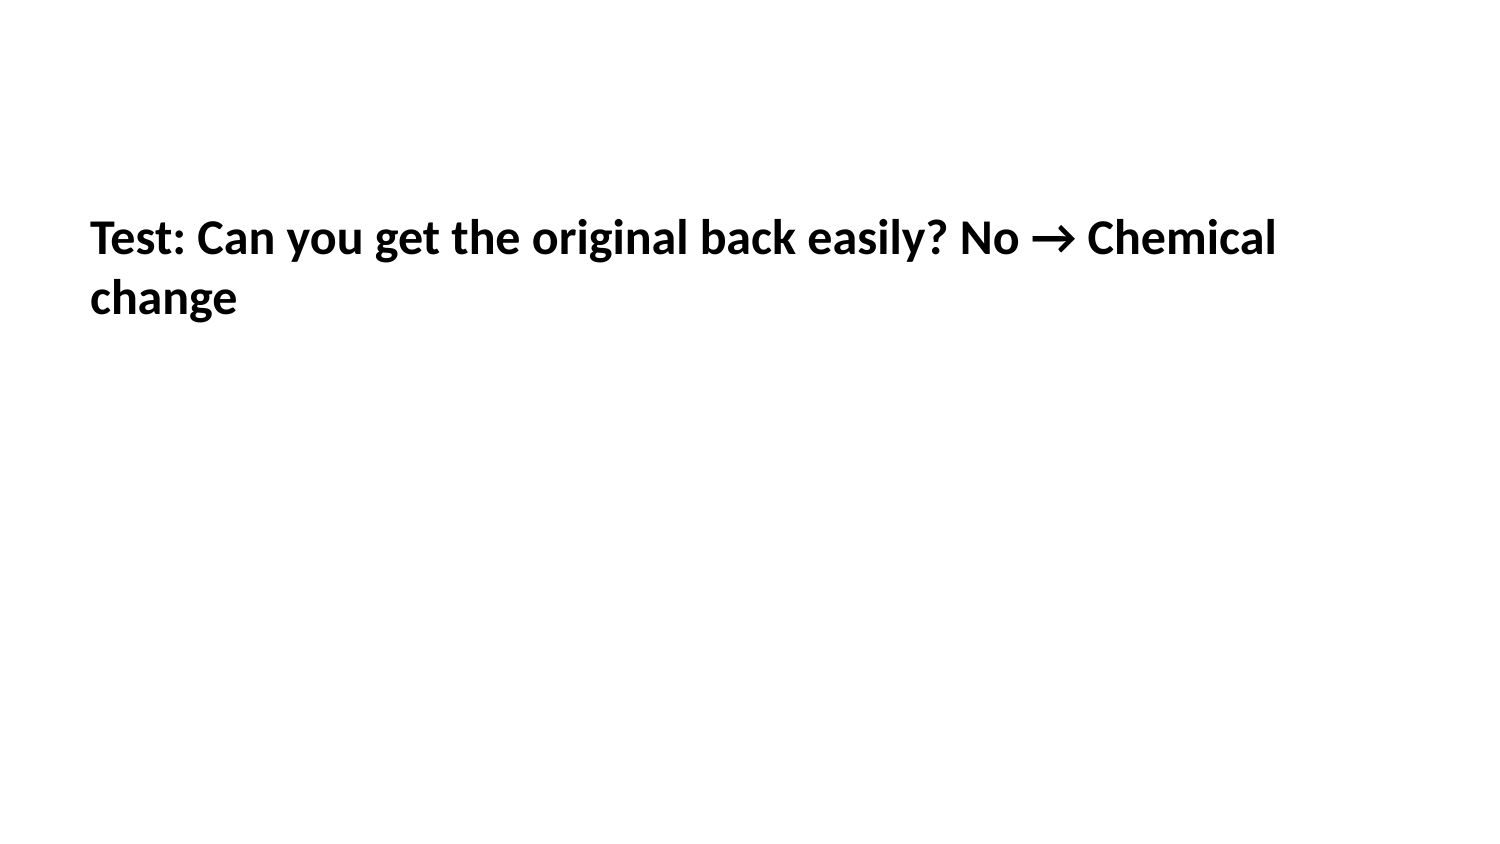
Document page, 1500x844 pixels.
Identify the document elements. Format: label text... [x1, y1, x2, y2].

list Test: Can you get the original back easily? No → Chemical change [75, 196, 1425, 754]
